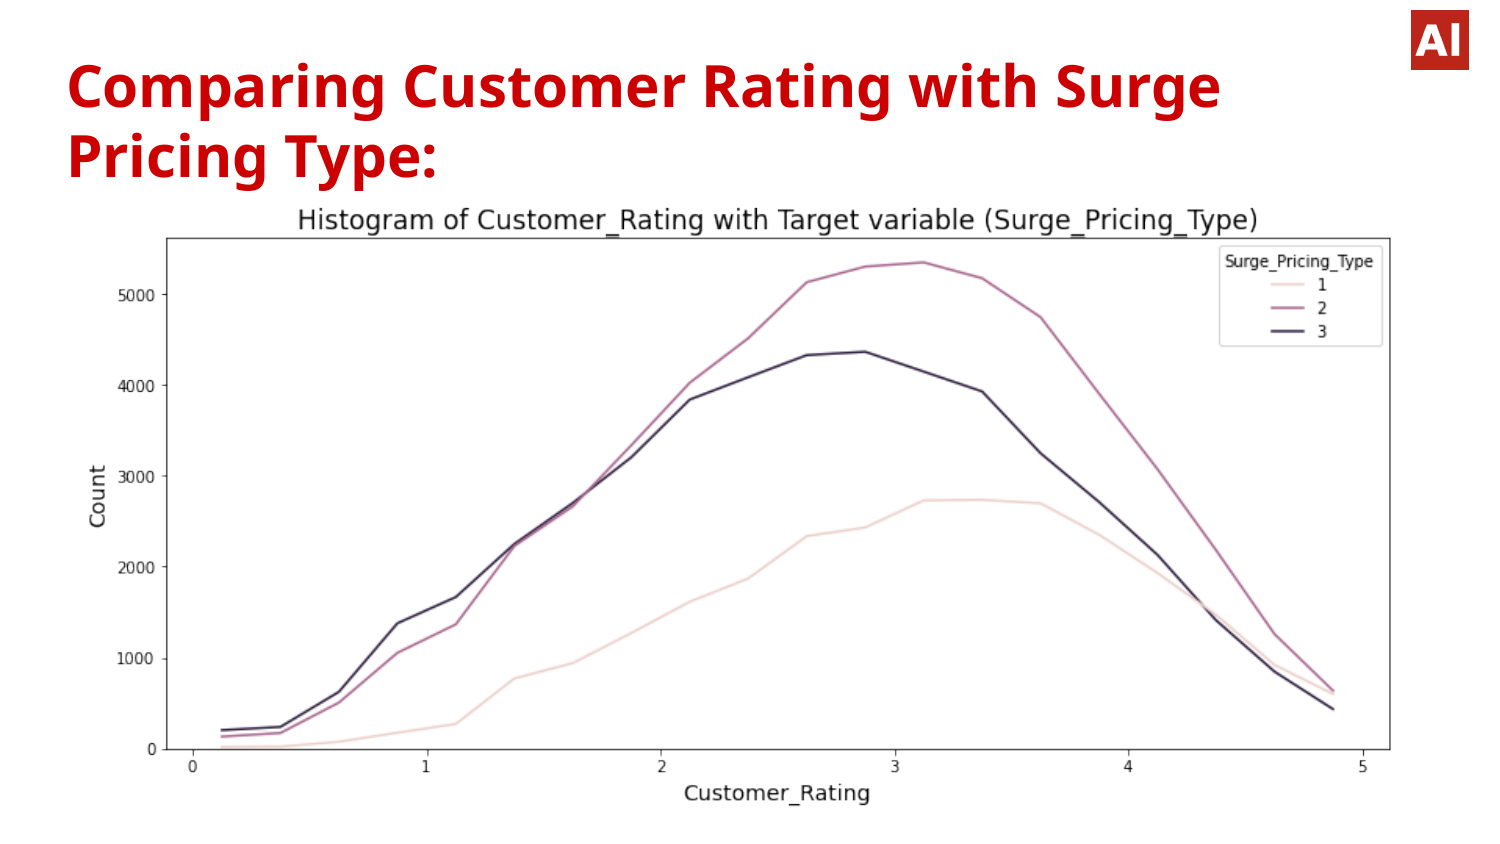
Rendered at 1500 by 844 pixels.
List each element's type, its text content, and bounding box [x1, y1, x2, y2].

picture [1411, 10, 1469, 70]
title Comparing Customer Rating with Surge Pricing Type: [51, 34, 1449, 129]
picture [77, 197, 1399, 815]
